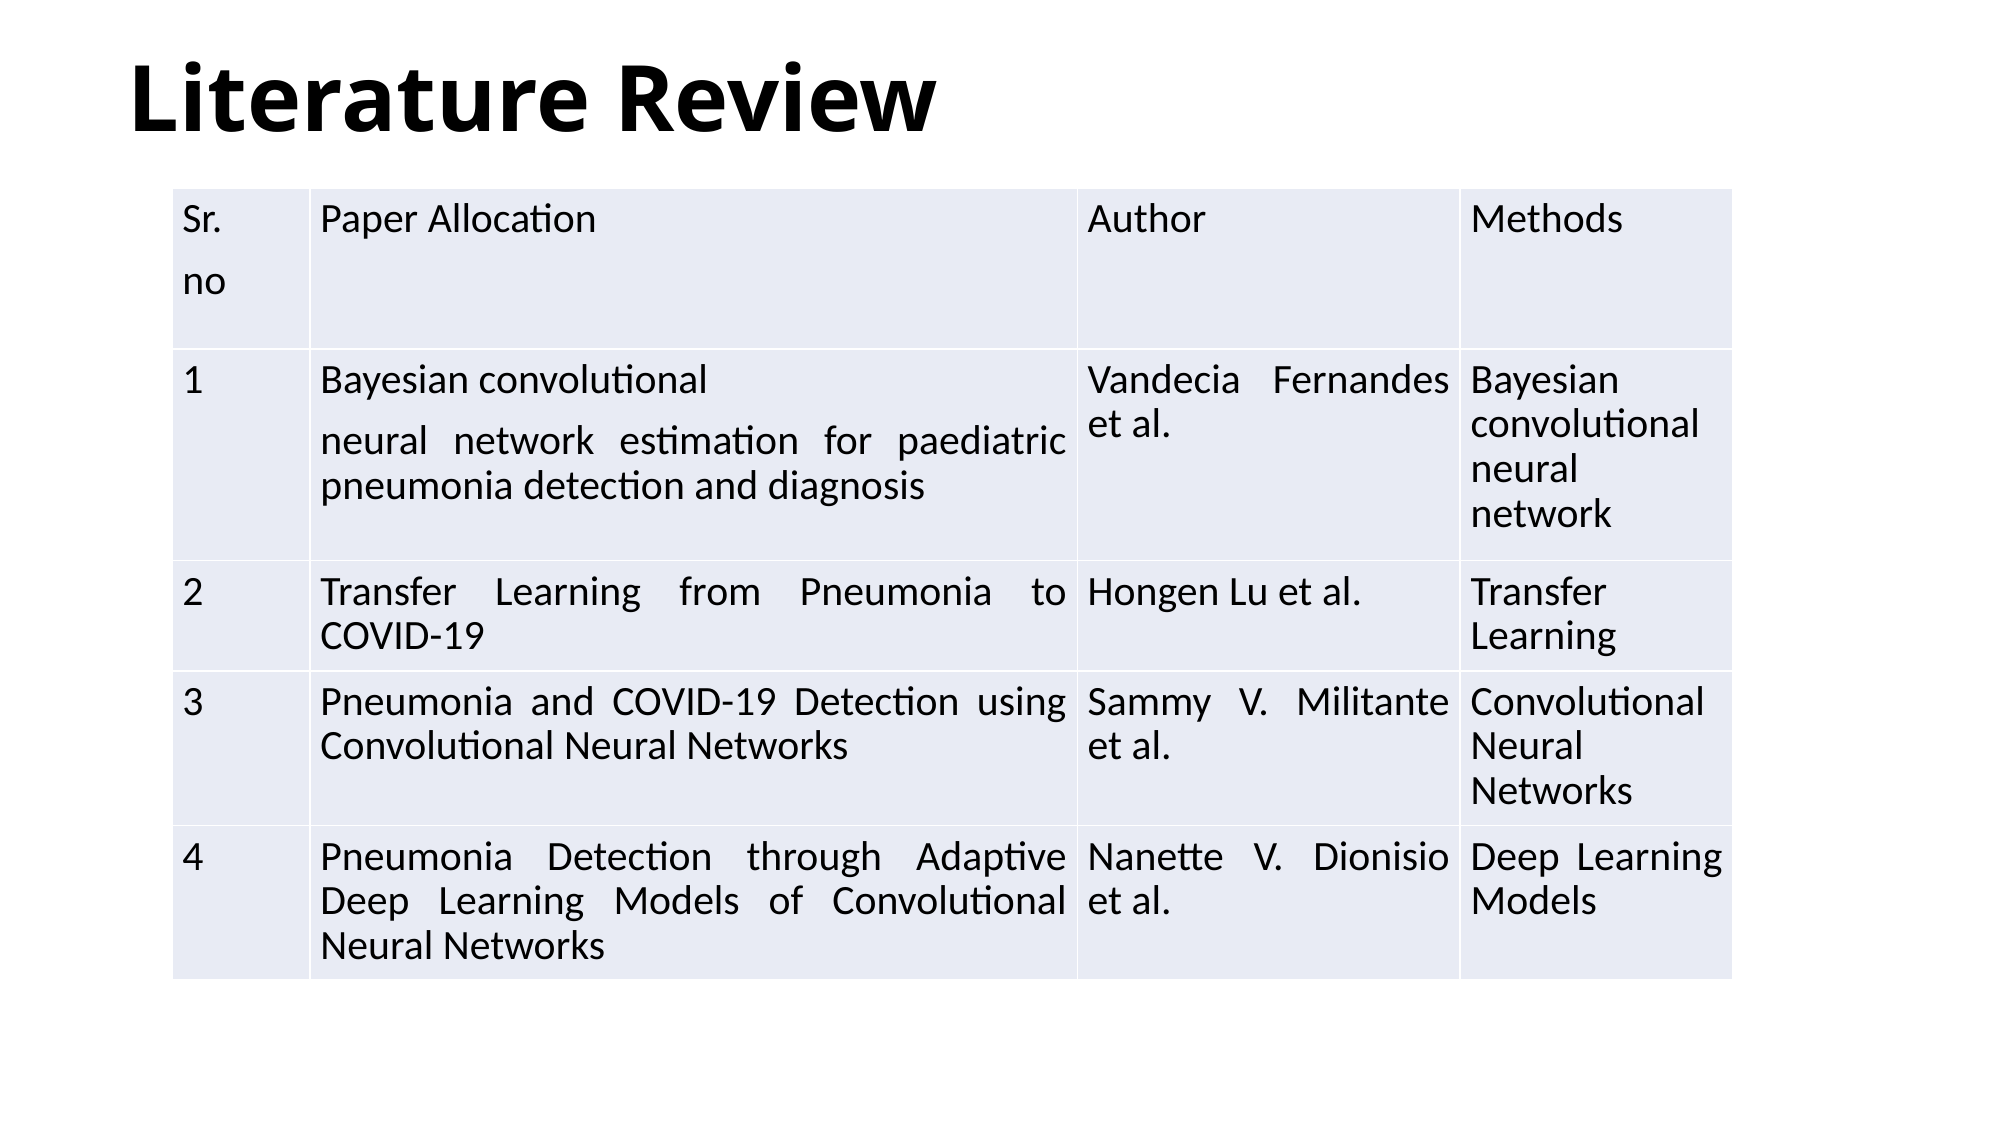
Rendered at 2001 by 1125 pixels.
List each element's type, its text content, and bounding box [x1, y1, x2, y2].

table_cell Hongen Lu et al. [1078, 561, 1459, 670]
table_cell Pneumonia Detection through Adaptive Deep Learning Models of Convolutional Neural Networks [311, 826, 1077, 979]
table_cell 1 [173, 350, 309, 560]
table_cell Pneumonia and COVID-19 Detection using Convolutional Neural Networks [311, 672, 1077, 825]
table_header Paper Allocation [311, 189, 1077, 348]
table_cell 2 [173, 561, 309, 670]
title Literature Review [112, 30, 1793, 174]
table_header Methods [1461, 189, 1732, 348]
table_cell Vandecia Fernandes et al. [1078, 350, 1459, 560]
table_cell Nanette V. Dionisio et al. [1078, 826, 1459, 979]
table_cell Bayesian convolutional neural network estimation for paediatric pneumonia detection and diagnosis [311, 350, 1077, 560]
table_cell 3 [173, 672, 309, 825]
table_cell Sammy V. Militante et al. [1078, 672, 1459, 825]
table_cell Transfer Learning [1461, 561, 1732, 670]
table_cell Transfer Learning from Pneumonia to COVID-19 [311, 561, 1077, 670]
table_header Author [1078, 189, 1459, 348]
table_cell 4 [173, 826, 309, 979]
table_cell Convolutional Neural Networks [1461, 672, 1732, 825]
table_cell Bayesian convolutional neural network [1461, 350, 1732, 560]
table_header Sr. no [173, 189, 309, 348]
table_cell Deep Learning Models [1461, 826, 1732, 979]
